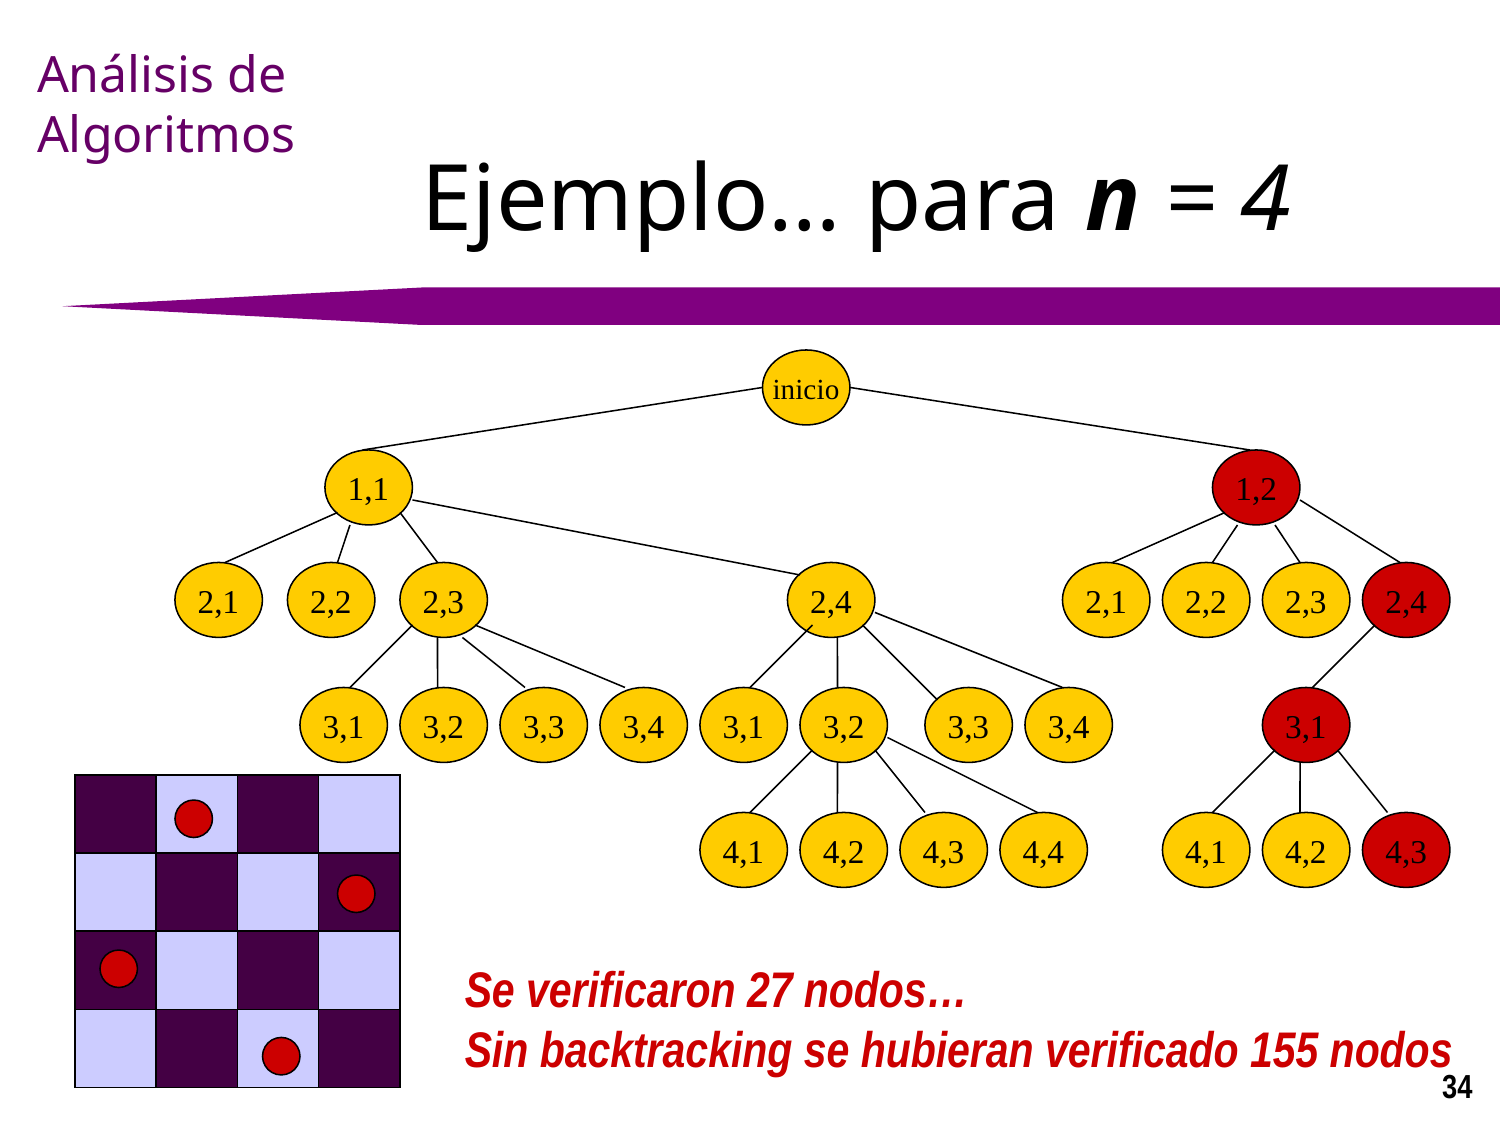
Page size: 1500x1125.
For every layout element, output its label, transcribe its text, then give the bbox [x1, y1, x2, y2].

text_box 4,3 [1362, 812, 1450, 888]
text_box 2,3 [399, 562, 488, 638]
text_box Se verificaron 27 nodos… Sin backtracking se hubieran verificado 155 nodos [450, 949, 1475, 1085]
text_box 4,1 [1162, 812, 1250, 888]
text_box 3,3 [499, 687, 588, 763]
text_box 2,2 [1162, 562, 1250, 638]
text_box inicio [762, 349, 850, 425]
text_box 3,4 [599, 687, 688, 763]
text_box 4,2 [799, 812, 888, 888]
text_box 3,1 [1262, 687, 1350, 763]
text_box 3,3 [924, 687, 1013, 763]
title Ejemplo… para n = 4 [324, 99, 1388, 288]
text_box 2,1 [174, 562, 263, 638]
slide_number 34 [1174, 1074, 1488, 1113]
text_box 2,2 [287, 562, 375, 638]
text_box 1,1 [324, 449, 413, 525]
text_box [74, 774, 401, 1088]
text_box 2,4 [787, 562, 875, 638]
text_box 4,3 [899, 812, 988, 888]
text_box 2,4 [1362, 562, 1450, 638]
text_box 4,4 [999, 812, 1088, 888]
text_box 2,3 [1262, 562, 1350, 638]
text_box 4,2 [1262, 812, 1350, 888]
text_box 1,2 [1212, 449, 1300, 525]
text_box 2,1 [1062, 562, 1150, 638]
text_box 3,4 [1024, 687, 1113, 763]
text_box 3,1 [299, 687, 388, 763]
text_box 4,1 [699, 812, 788, 888]
text_box 3,1 [699, 687, 788, 763]
text_box 3,2 [399, 687, 488, 763]
text_box 3,2 [799, 687, 888, 763]
